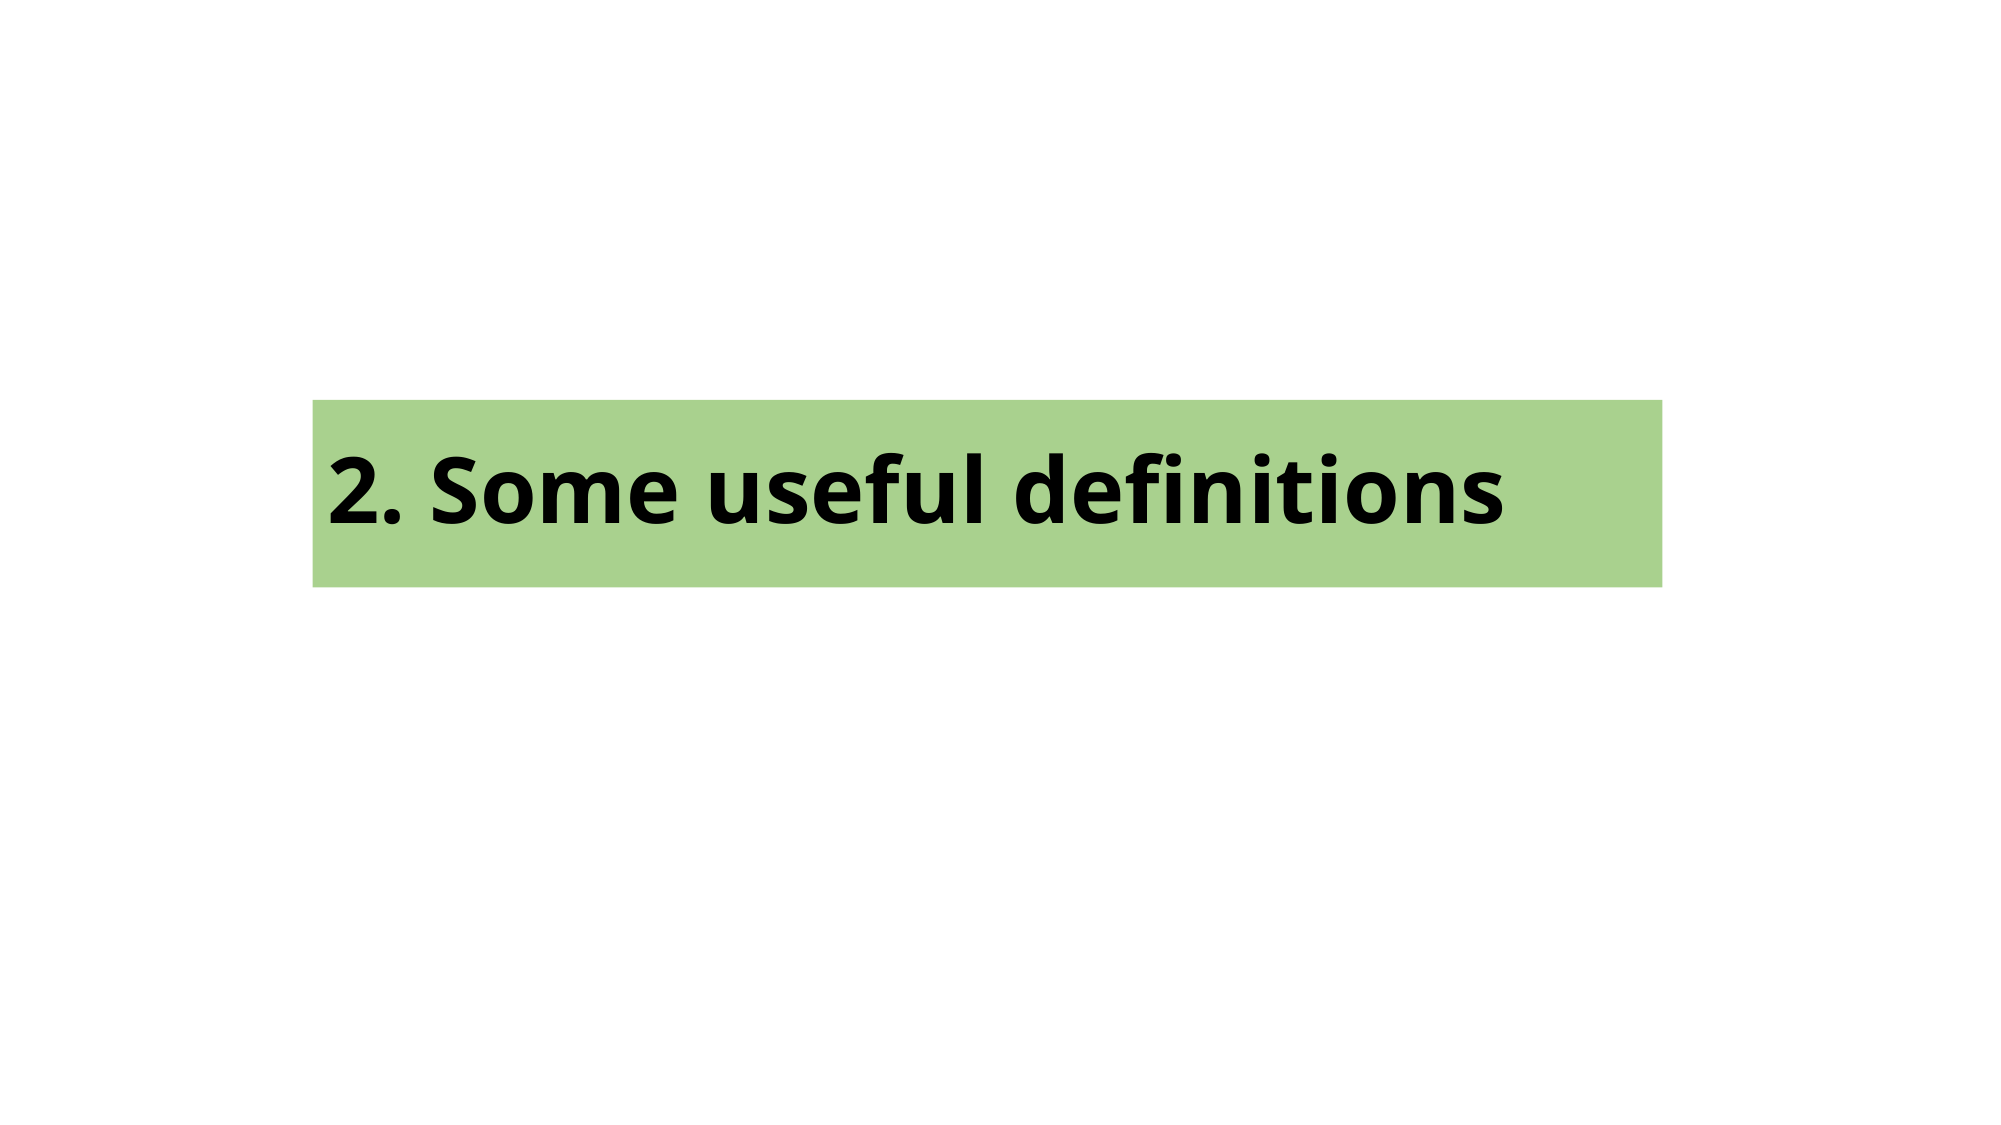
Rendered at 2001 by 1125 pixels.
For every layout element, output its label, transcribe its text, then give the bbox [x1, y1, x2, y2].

title 2. Some useful definitions [312, 399, 1663, 588]
